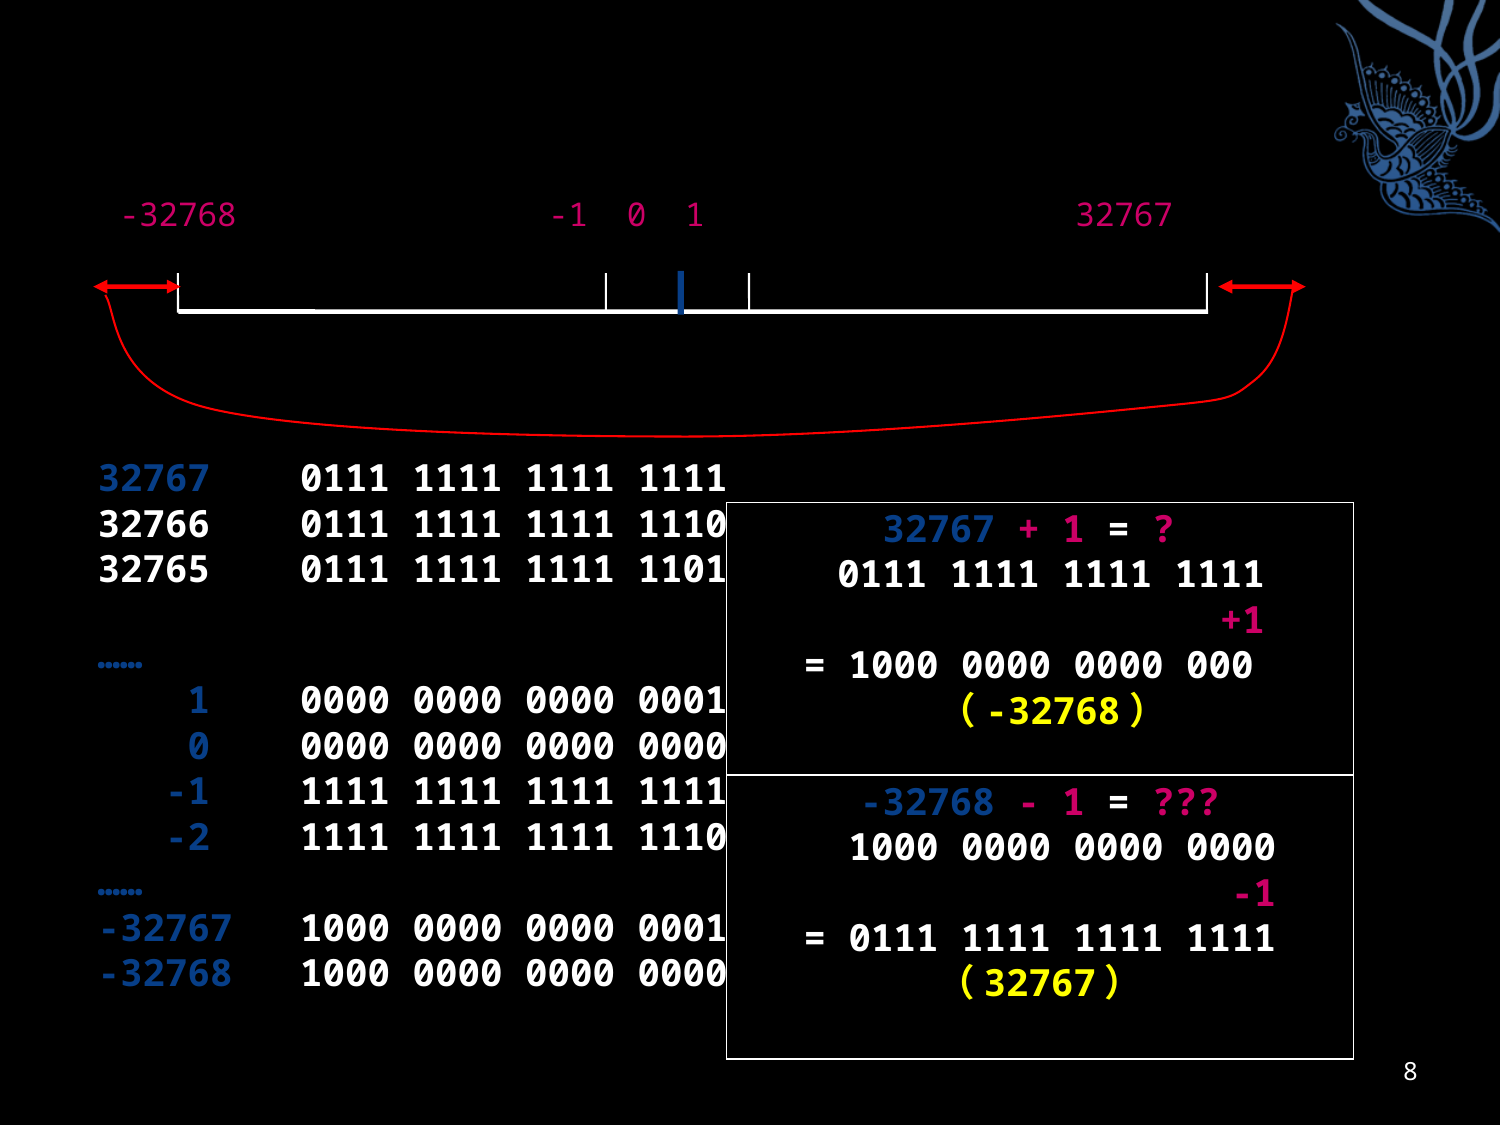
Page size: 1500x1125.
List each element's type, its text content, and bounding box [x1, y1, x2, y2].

text_box 32767 0111 1111 1111 1111 32766 0111 1111 1111 1110 32765 0111 1111 1111 1101 …… 1 0000 0000 0000 0001 0 0000 0000 0000 0000 -1 1111 1111 1111 1111 -2 1111 1111 1111 1110 …… -32767 1000 0000 0000 0001 -32768 1000 0000 0000 0000 [37, 451, 750, 1035]
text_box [92, 273, 1307, 438]
text_box 32767 + 1 = ? 0111 1111 1111 1111 +1 = 1000 0000 0000 000 （-32768） [726, 502, 1354, 775]
list -32768 -1 0 1 32767 [5, 186, 1281, 275]
slide_number 8 [1074, 1042, 1425, 1103]
text_box -32768 - 1 = ??? 1000 0000 0000 0000 -1 = 0111 1111 1111 1111 （32767） [726, 775, 1354, 1060]
